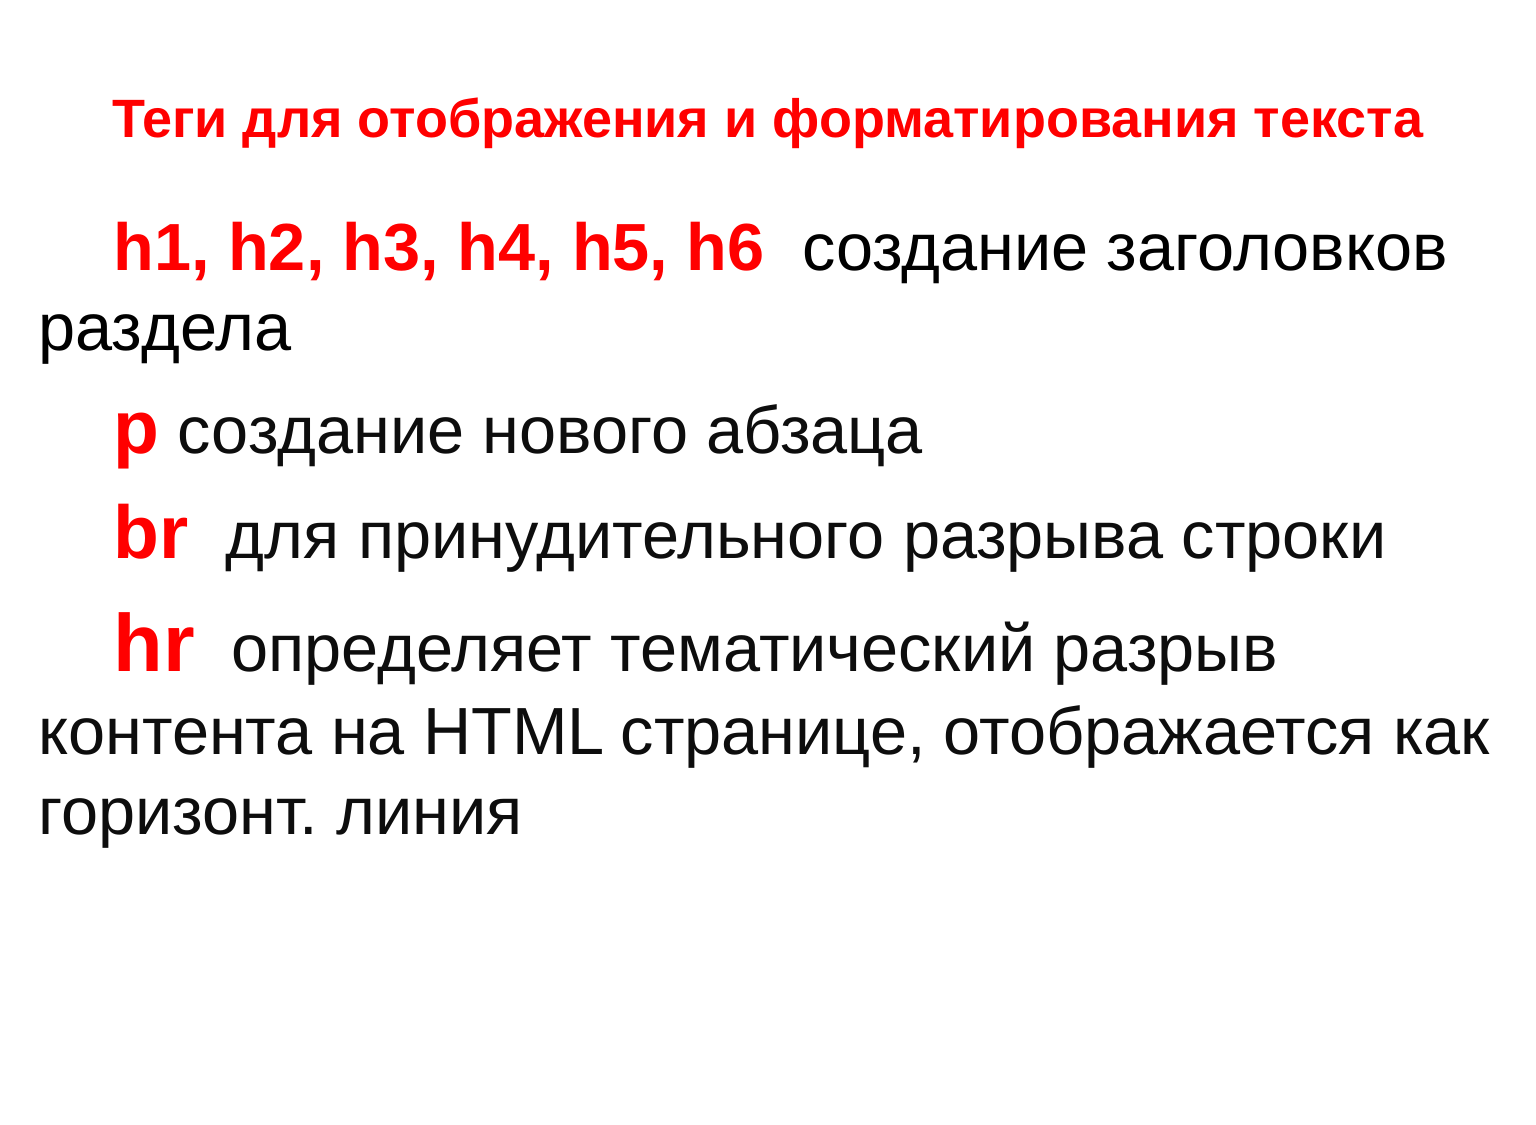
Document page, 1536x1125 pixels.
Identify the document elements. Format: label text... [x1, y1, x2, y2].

list h1, h2, h3, h4, h5, h6 создание заголовков раздела p создание нового абзаца br для принудительного разрыва строки hr определяет тематический разрыв контента на HTML странице, отображается как горизонт. линия [23, 196, 1524, 939]
title Теги для отображения и форматирования текста [76, 54, 1459, 196]
